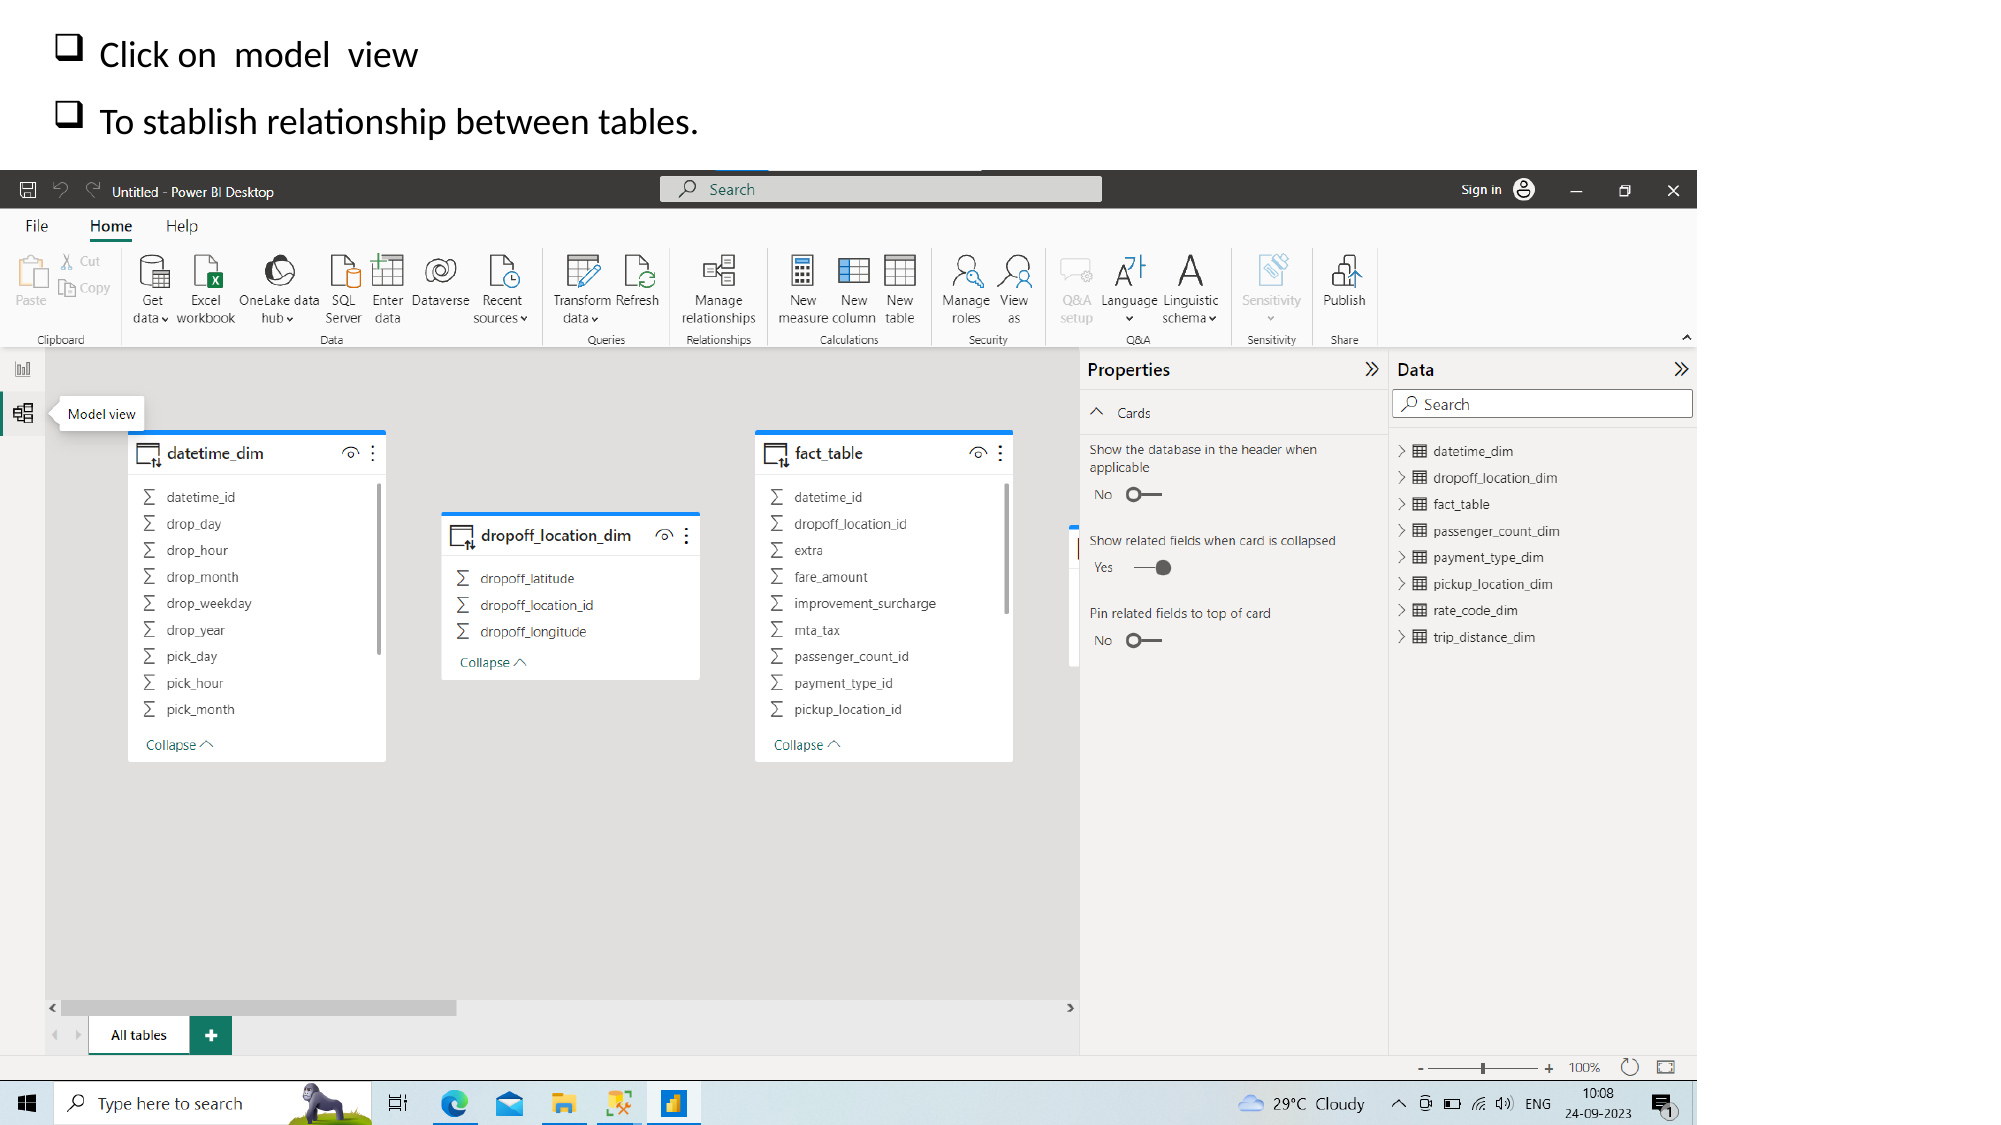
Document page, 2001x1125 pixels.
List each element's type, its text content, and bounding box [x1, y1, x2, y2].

text_box Click on model view To stablish relationship between tables. [37, 0, 1620, 150]
picture [0, 170, 1697, 1125]
